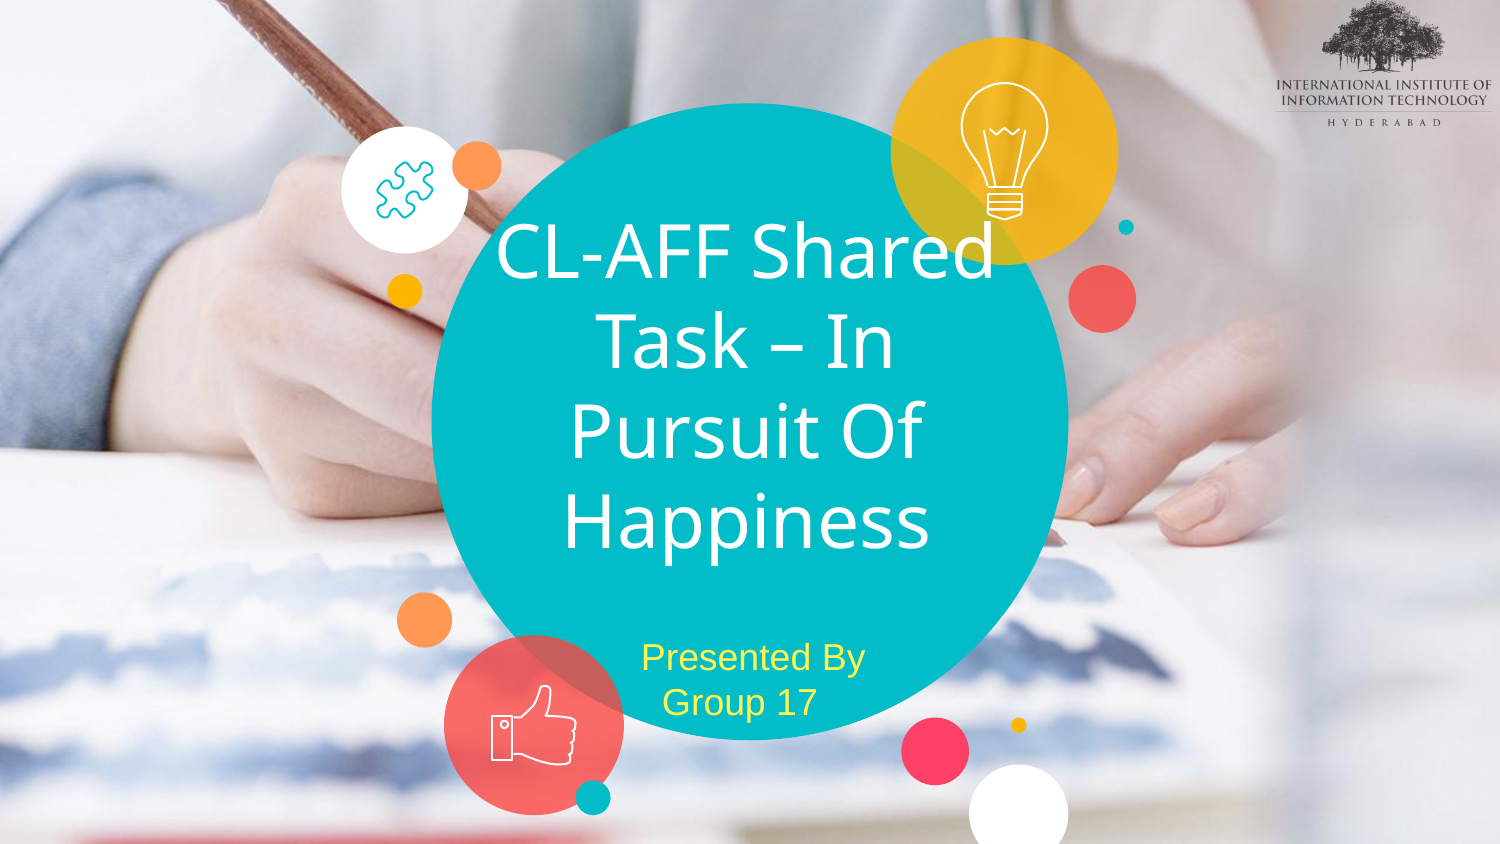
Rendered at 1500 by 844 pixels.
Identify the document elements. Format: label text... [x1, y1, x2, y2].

picture [0, 0, 1500, 844]
text_box CL-AFF Shared Task – In Pursuit Of Happiness [448, 141, 1045, 670]
text_box Presented By Group 17 [625, 670, 1040, 725]
